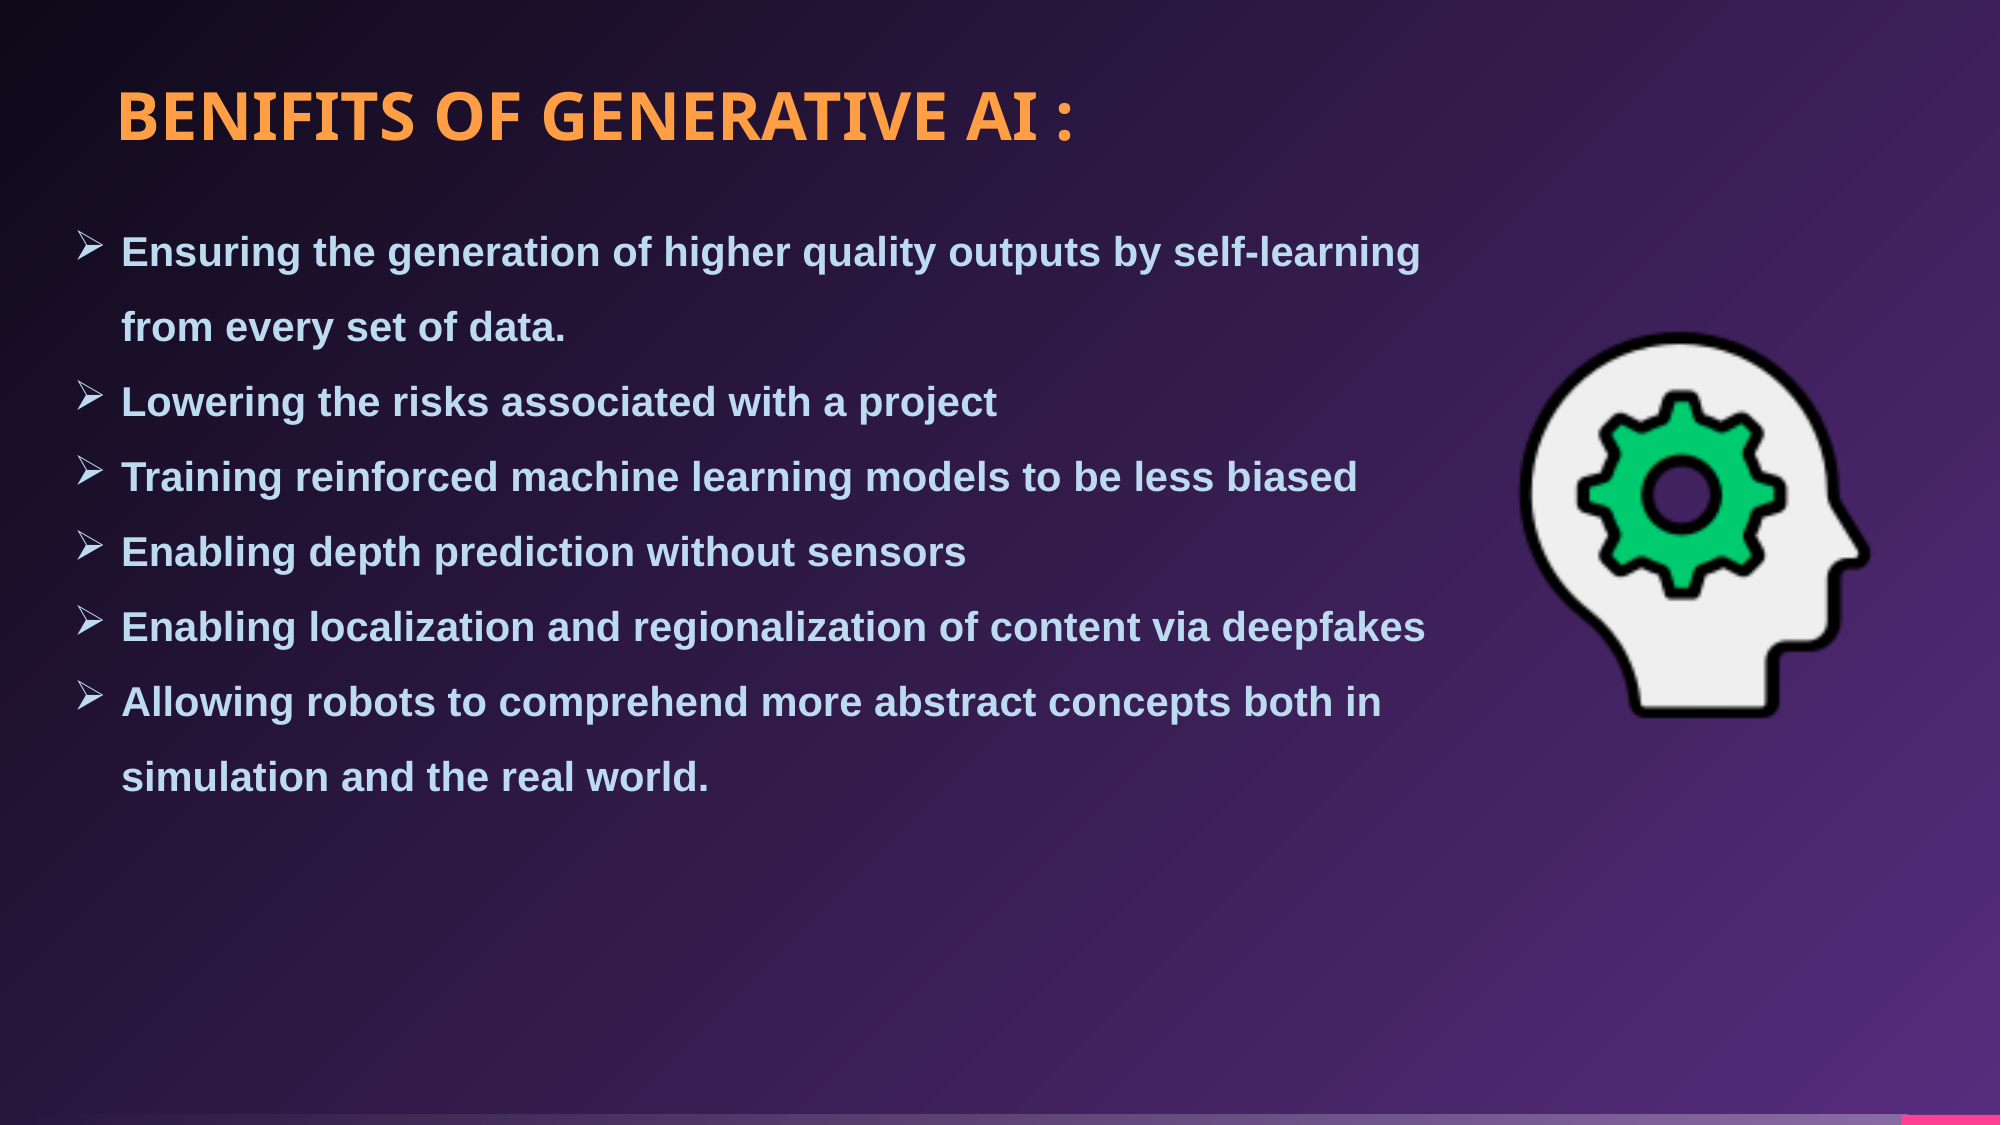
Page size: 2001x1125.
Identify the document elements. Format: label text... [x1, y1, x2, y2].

picture [1497, 327, 1895, 725]
text_box Ensuring the generation of higher quality outputs by self-learning from every set of data. Lowering the risks associated with a project Training reinforced machine learning models to be less biased Enabling depth prediction without sensors Enabling localization and regionalization of content via deepfakes Allowing robots to comprehend more abstract concepts both in simulation and the real world. [59, 192, 1530, 853]
title benifits of Generative AI : [115, 82, 1235, 192]
